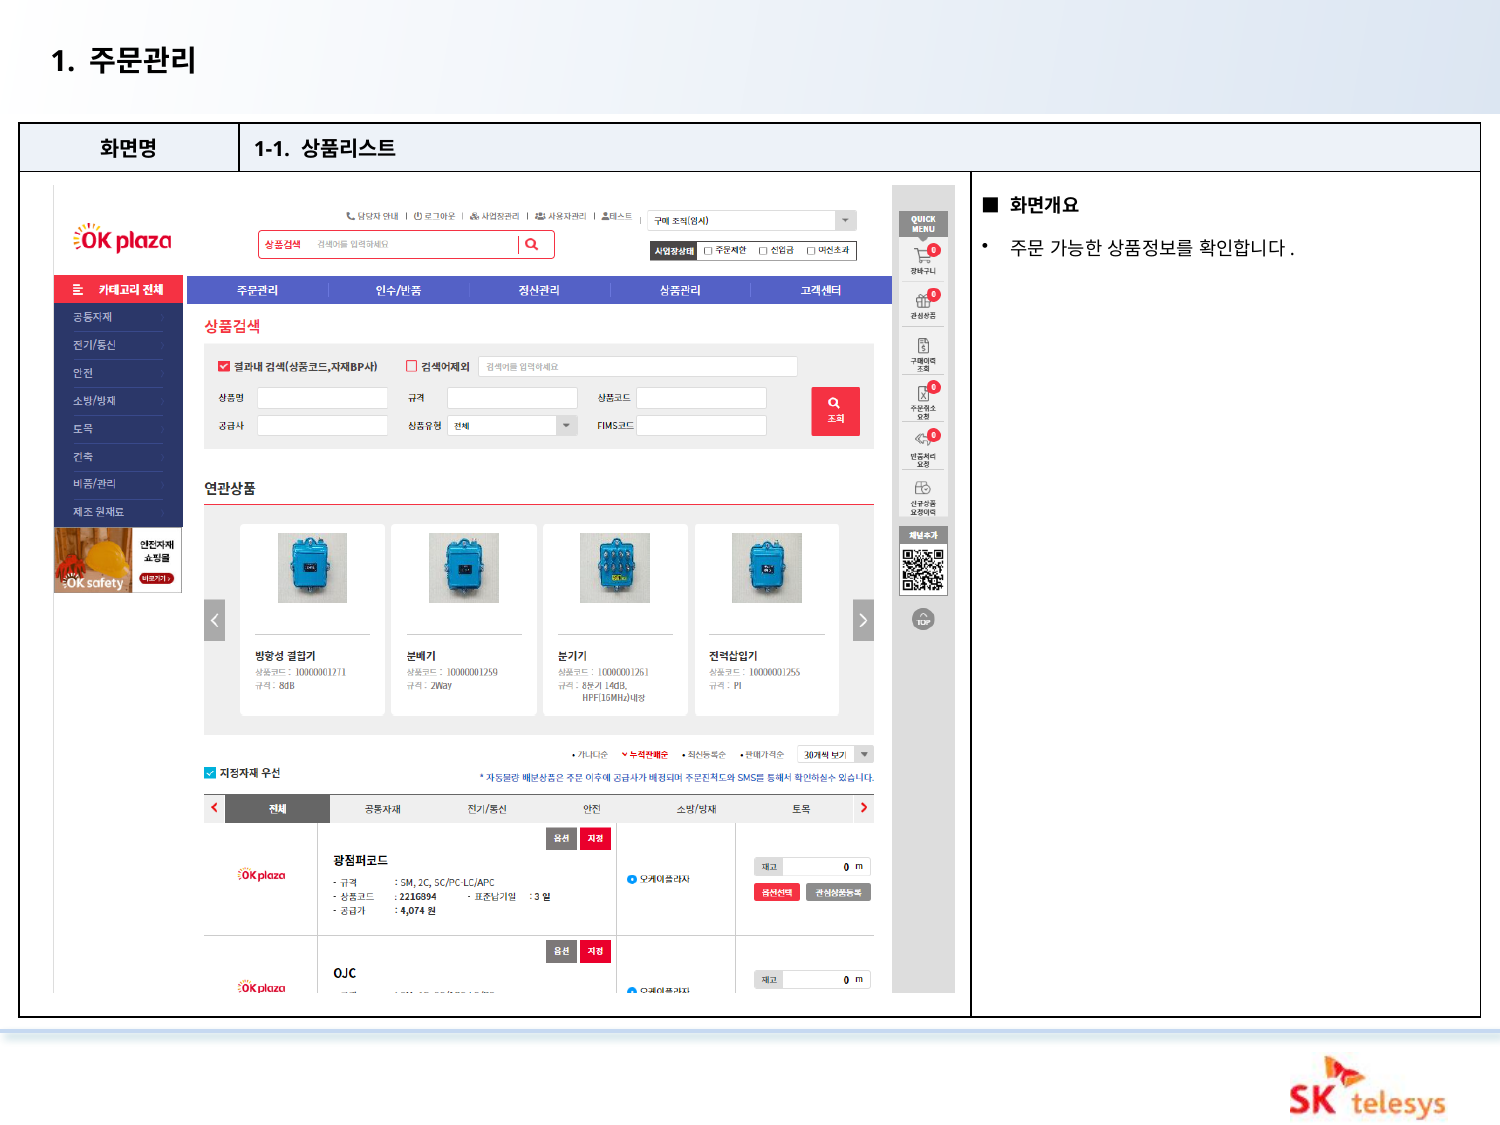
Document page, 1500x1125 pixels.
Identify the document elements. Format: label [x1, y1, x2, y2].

picture [52, 185, 956, 993]
text_box [0, 0, 1500, 1123]
